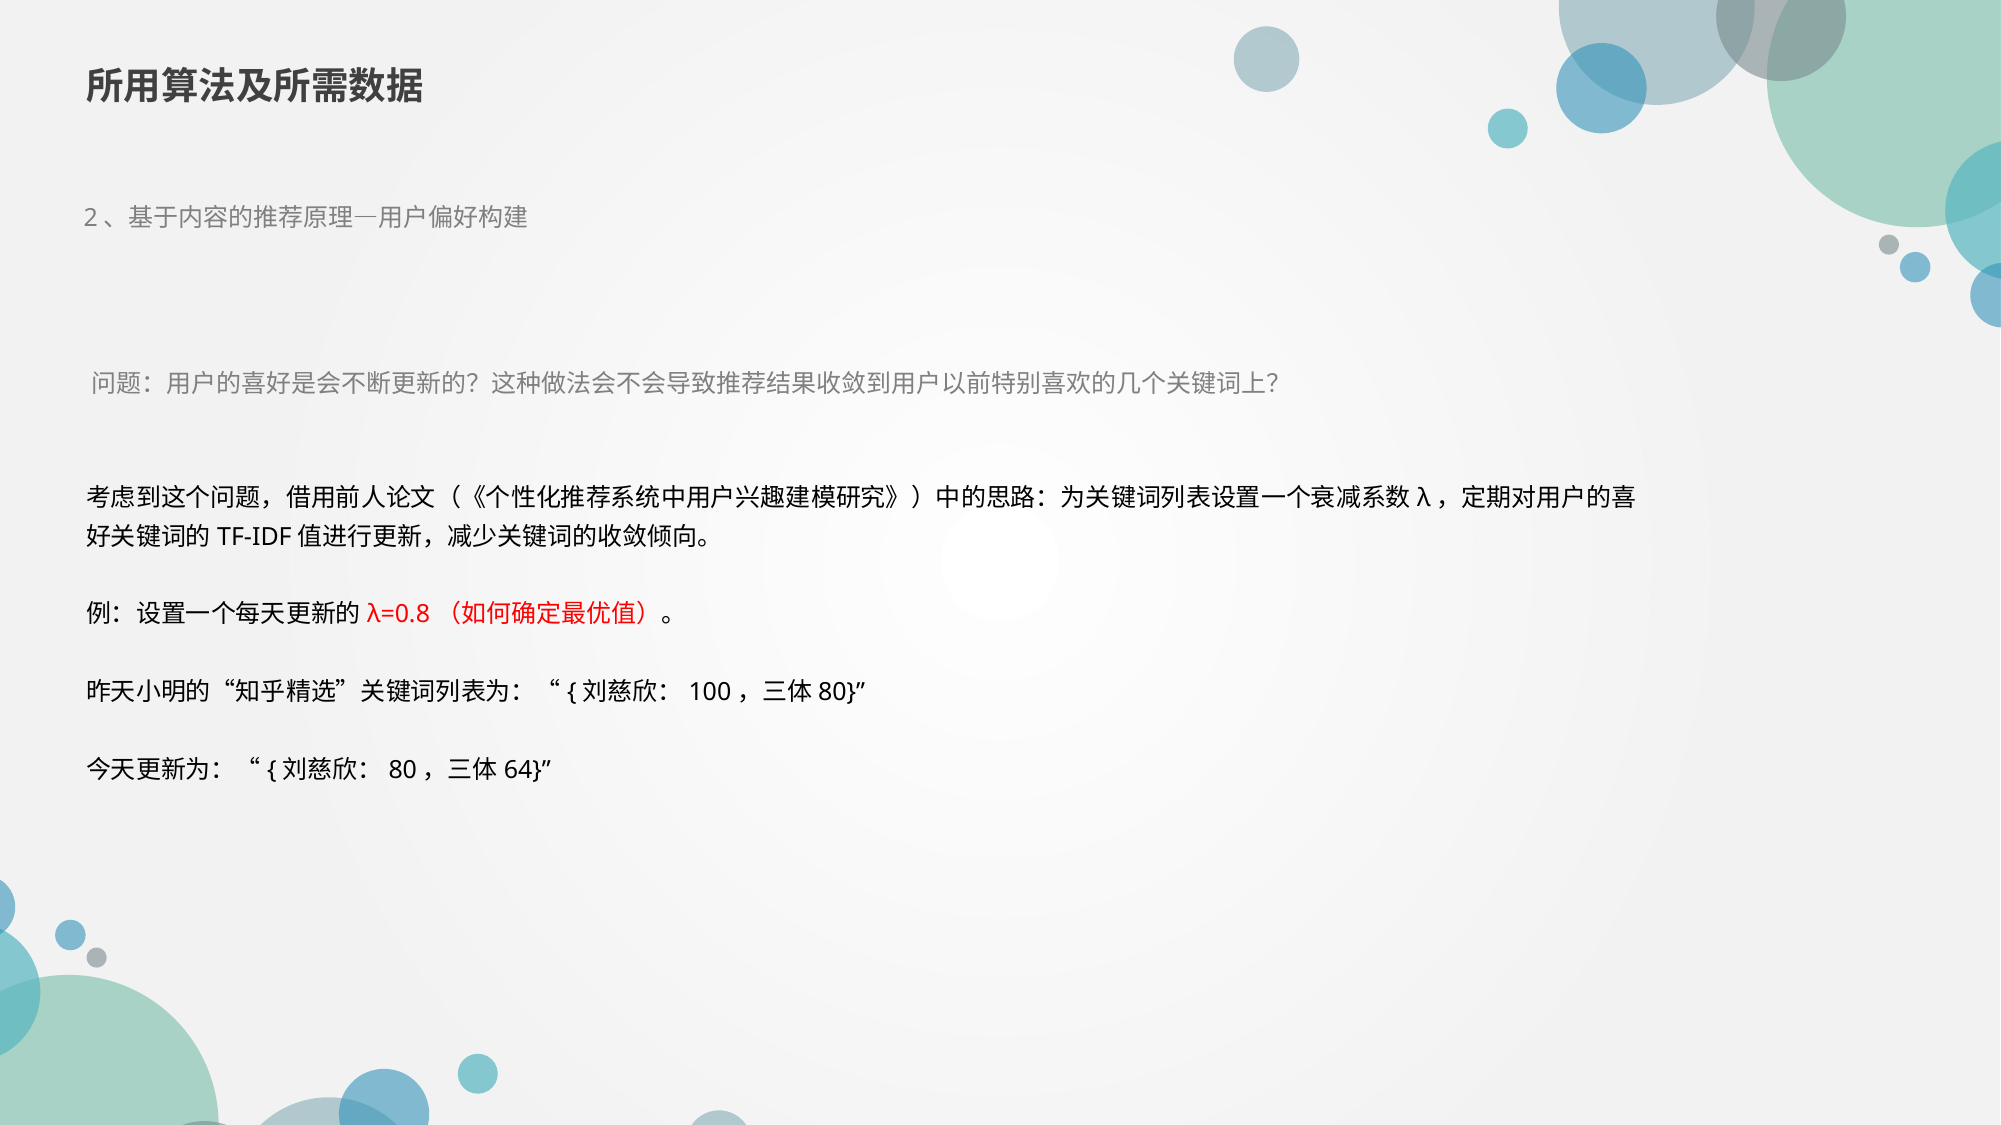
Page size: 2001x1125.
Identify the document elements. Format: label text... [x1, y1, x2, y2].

text_box 2、基于内容的推荐原理—用户偏好构建 [69, 185, 544, 240]
list 所用算法及所需数据 [71, 41, 630, 108]
text_box 问题：用户的喜好是会不断更新的？这种做法会不会导致推荐结果收敛到用户以前特别喜欢的几个关键词上？ [76, 351, 1307, 405]
text_box 考虑到这个问题，借用前人论文（《个性化推荐系统中用户兴趣建模研究》）中的思路：为关键词列表设置一个衰减系数λ，定期对用户的喜好关键词的TF-IDF值进行更新，减少关键词的收敛倾向。 例：设置一个每天更新的λ=0.8（如何确定最优值）。 昨天小明的“知乎精选”关键词列表为：“{刘慈欣：100，三体80}” 今天更新为：“{刘慈欣：80，三体64}” [71, 464, 1671, 830]
